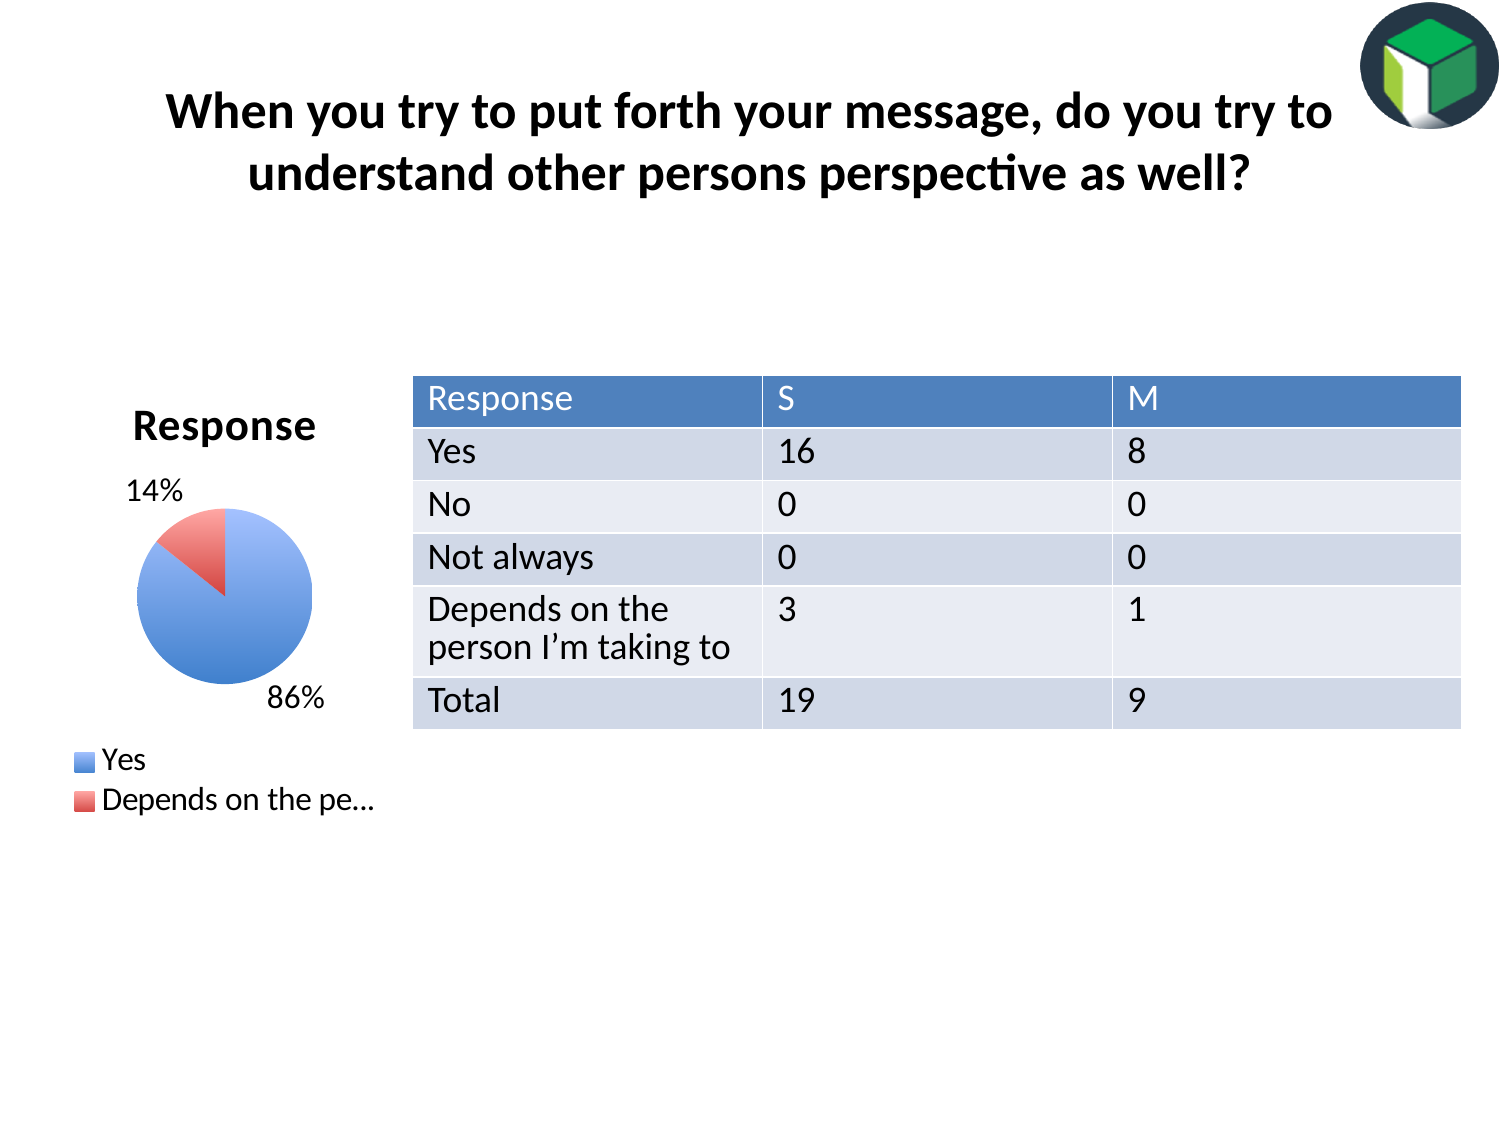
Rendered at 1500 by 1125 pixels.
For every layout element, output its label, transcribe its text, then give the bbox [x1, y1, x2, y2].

table_cell 9 [1113, 678, 1461, 729]
table_cell 0 [1113, 481, 1461, 532]
table_cell 19 [763, 678, 1112, 729]
table_header S [763, 376, 1112, 427]
table_cell Total [454, 678, 762, 729]
table_cell 0 [1113, 534, 1461, 585]
table_cell 8 [1113, 429, 1461, 480]
table_cell 0 [763, 481, 1112, 532]
table_cell No [454, 481, 762, 532]
picture [1360, 2, 1499, 130]
chart [0, 374, 451, 826]
table_cell 1 [1113, 587, 1461, 676]
table_cell 3 [763, 587, 1112, 676]
table_cell Depends on the person I’m taking to [454, 587, 762, 676]
table_cell Not always [454, 534, 762, 585]
table_header M [1113, 376, 1461, 427]
title When you try to put forth your message, do you try to understand other persons perspective as well? [75, 45, 1425, 233]
table_cell 16 [763, 429, 1112, 480]
table_header Response [452, 376, 762, 427]
table_cell Yes [454, 429, 762, 480]
table_cell 0 [763, 534, 1112, 585]
